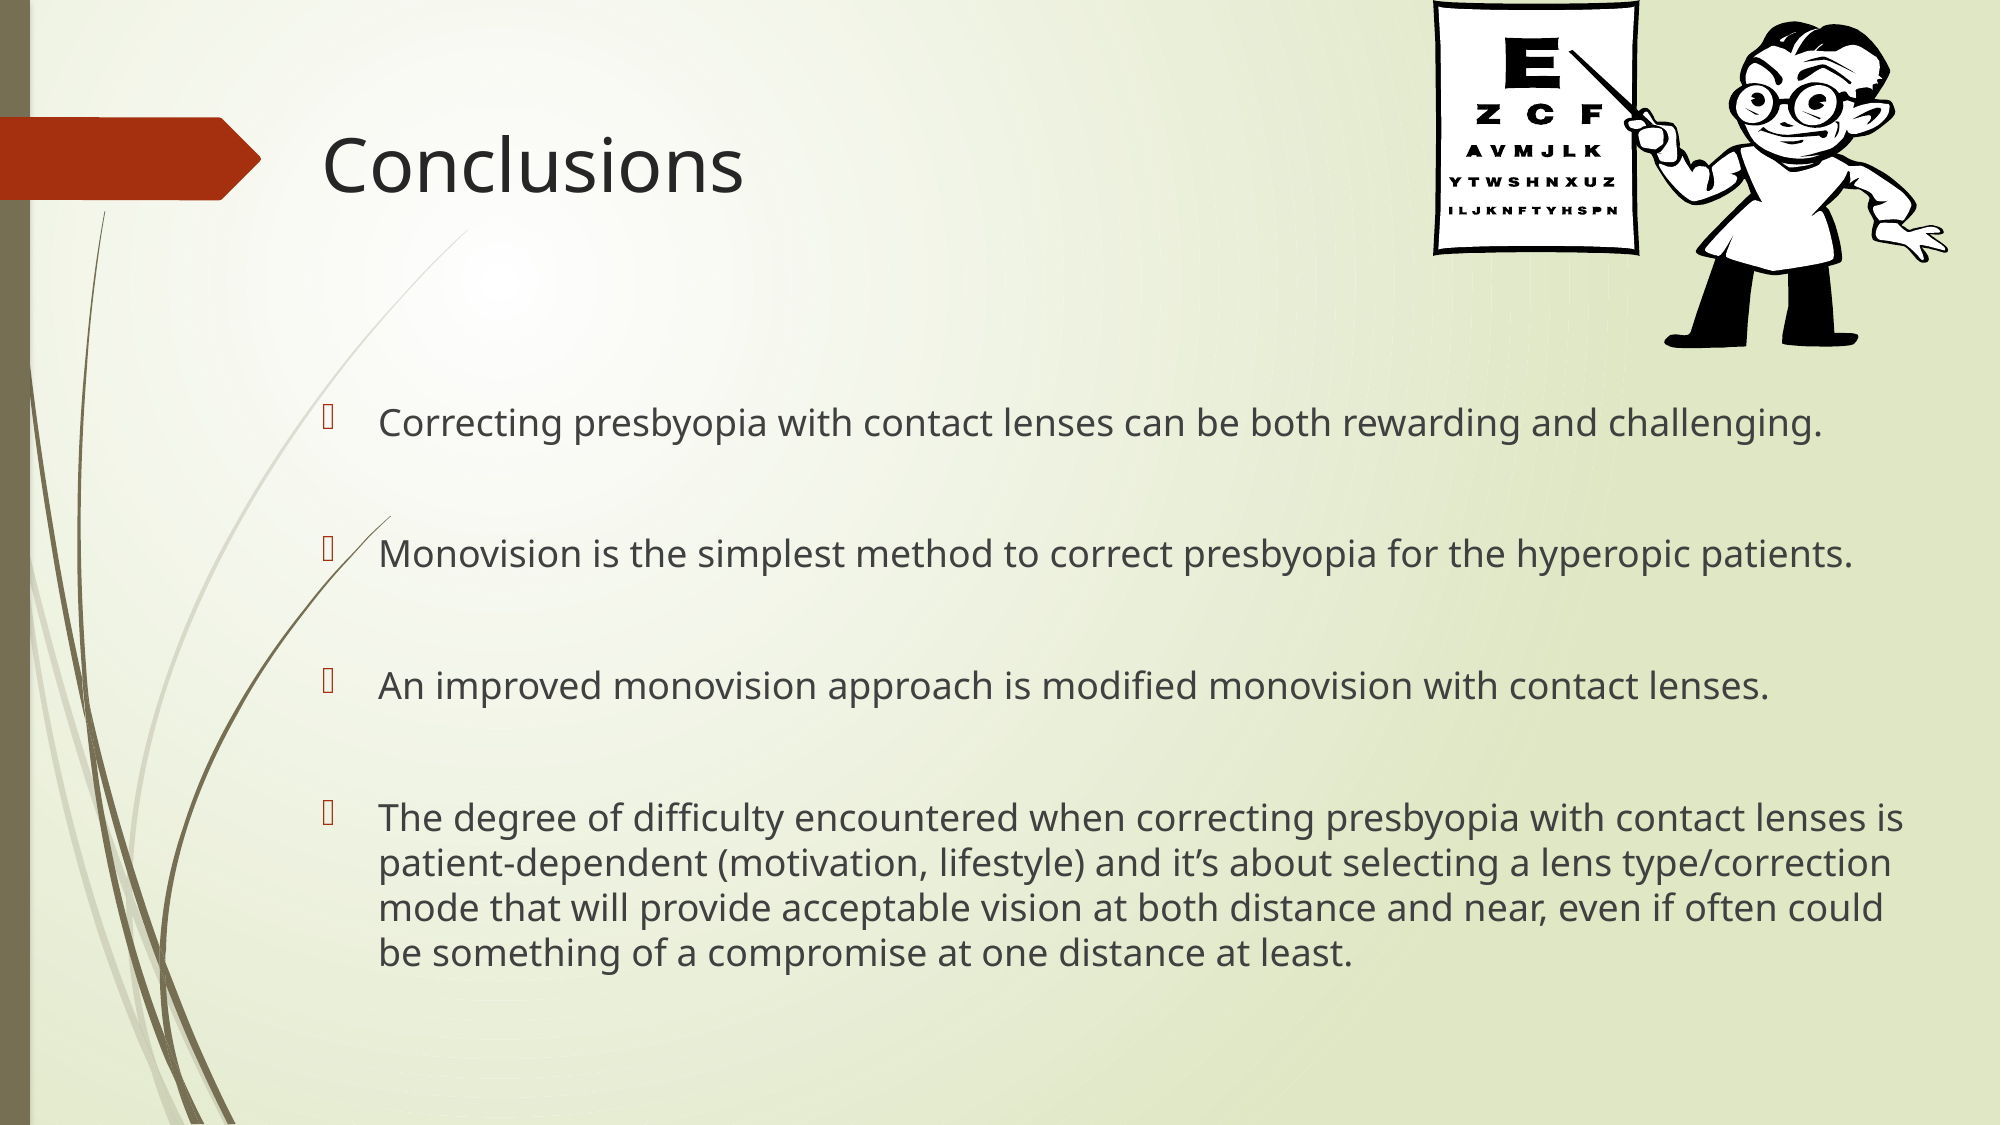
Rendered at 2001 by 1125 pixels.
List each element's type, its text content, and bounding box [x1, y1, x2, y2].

title Conclusions [306, 109, 1428, 320]
list Correcting presbyopia with contact lenses can be both rewarding and challenging. Monovision is the simplest method to correct presbyopia for the hyperopic patients. An improved monovision approach is modified monovision with contact lenses. The degree of difficulty encountered when correcting presbyopia with contact lenses is patient-dependent (motivation, lifestyle) and it’s about selecting a lens type/correction mode that will provide acceptable vision at both distance and near, even if often could be something of a compromise at one distance at least. [306, 391, 1924, 1011]
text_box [1432, 0, 1953, 351]
